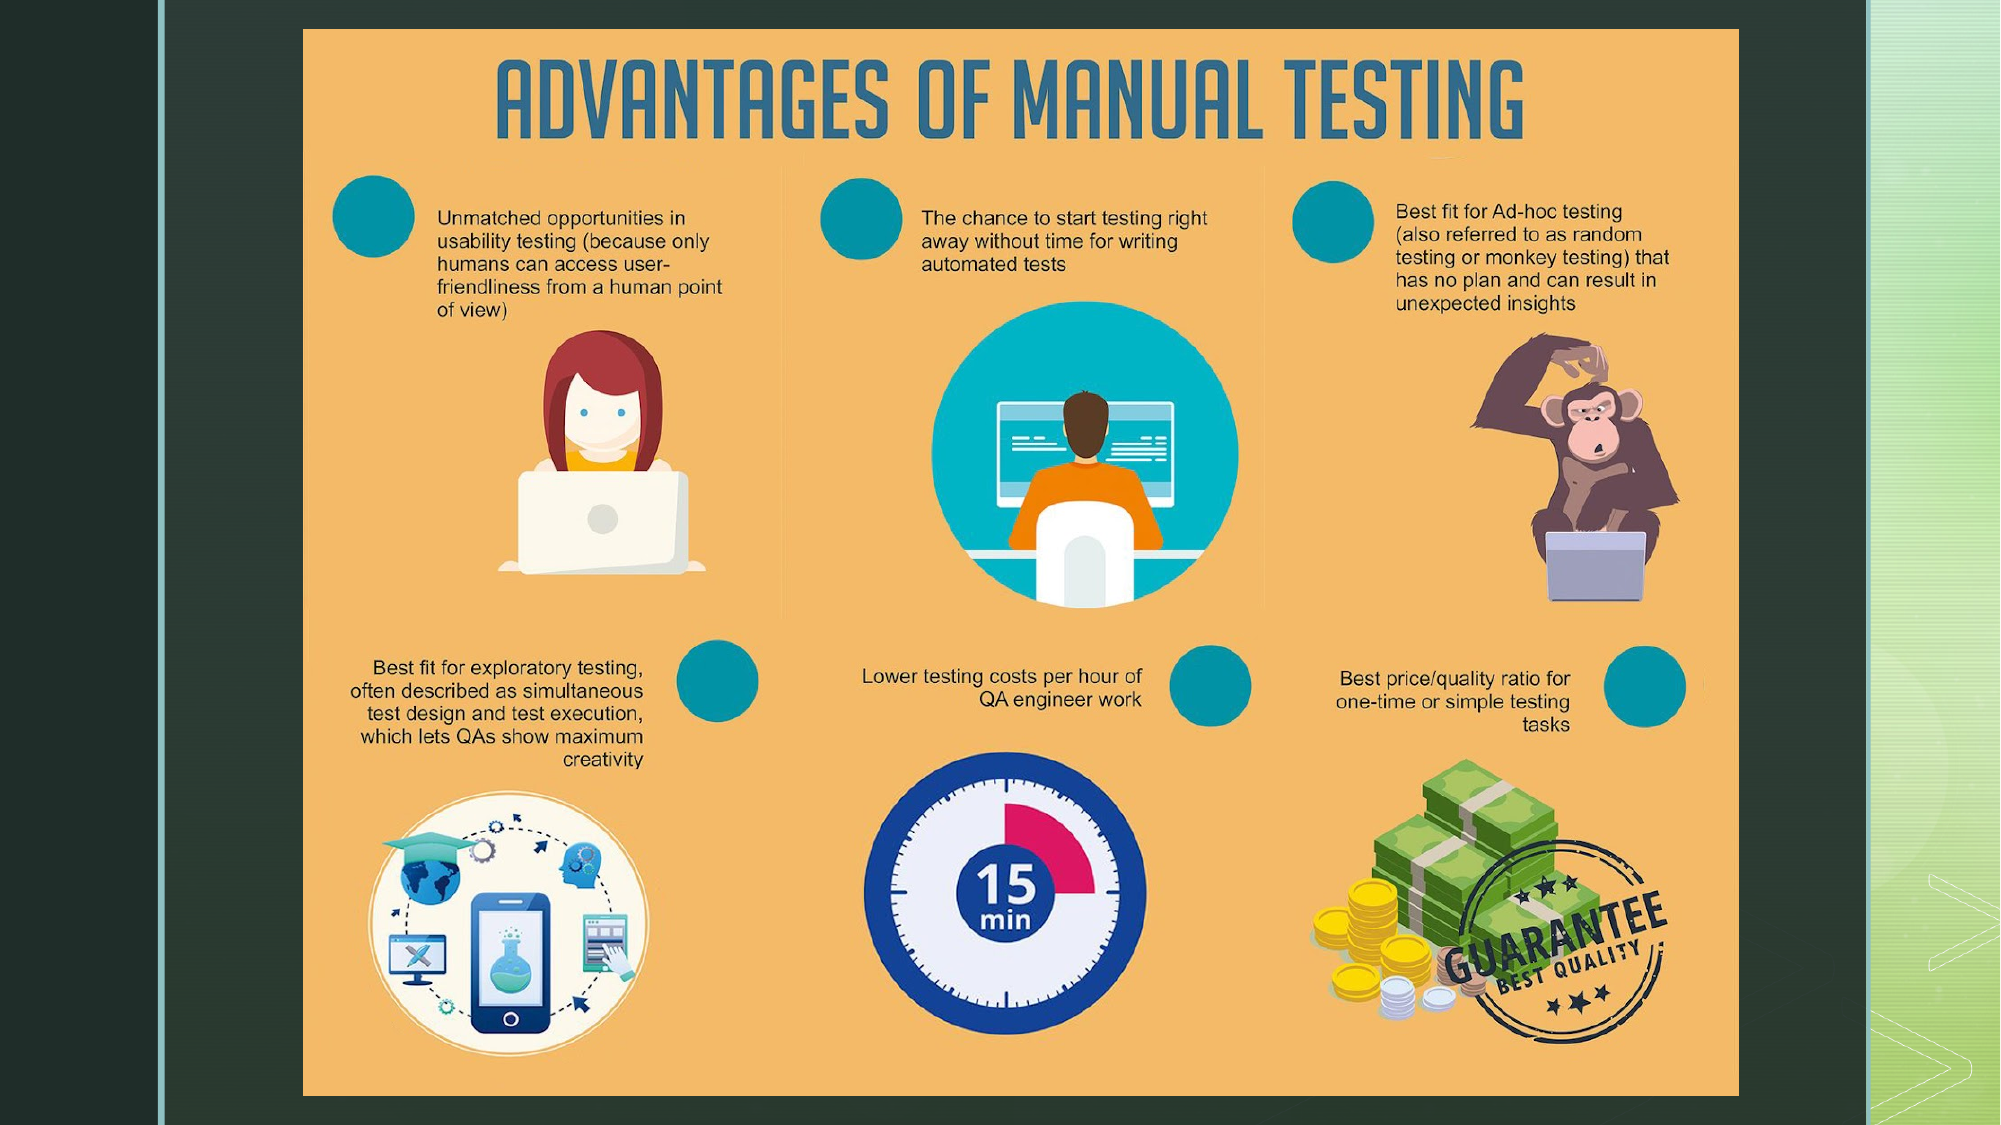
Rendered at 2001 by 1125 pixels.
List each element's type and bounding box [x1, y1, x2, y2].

picture [1871, 0, 2001, 1125]
list [303, 29, 1740, 1096]
